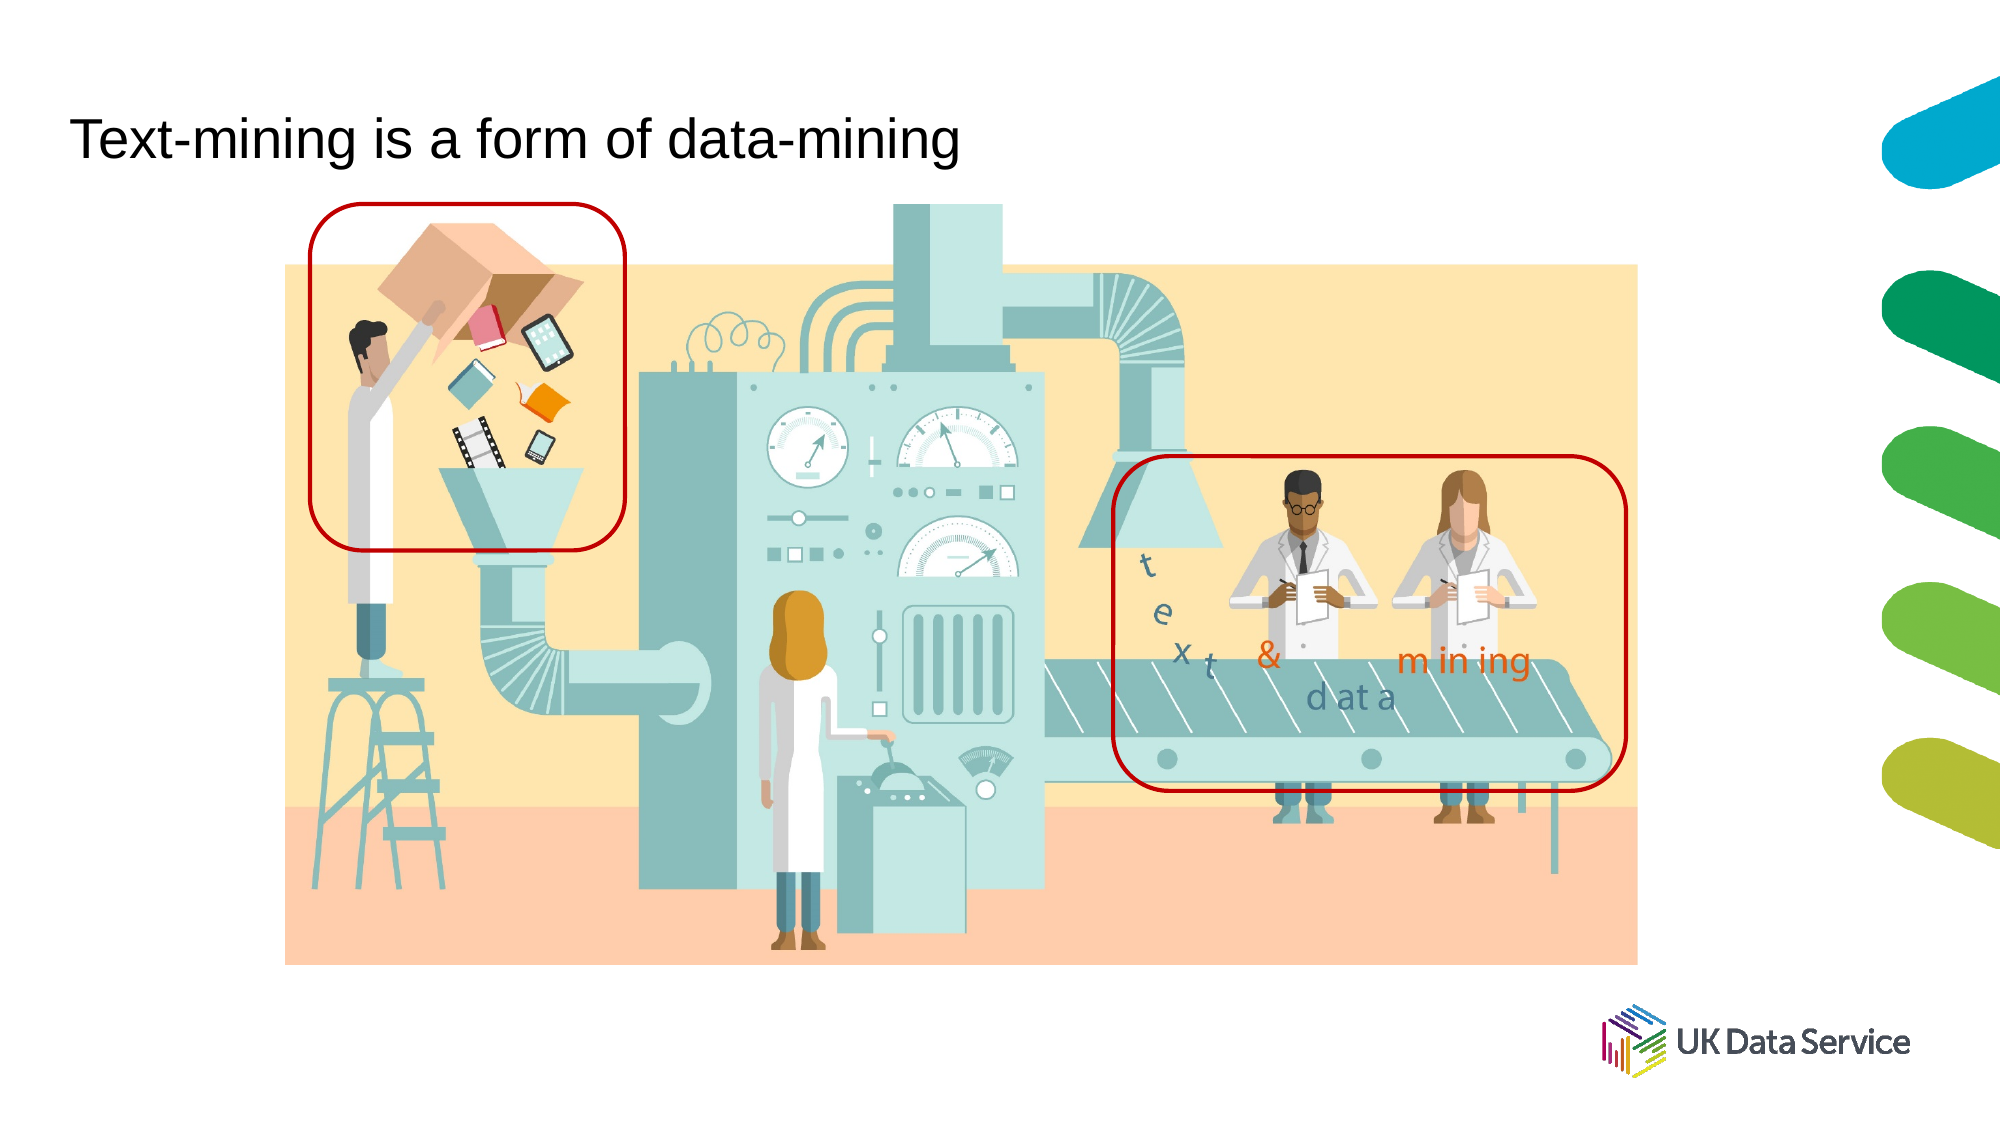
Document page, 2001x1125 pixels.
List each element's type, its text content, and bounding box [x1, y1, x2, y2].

title Text-mining is a form of data-mining [55, 42, 1855, 231]
picture [285, 204, 1639, 965]
picture [1881, 0, 2000, 849]
picture [1602, 1004, 1910, 1078]
